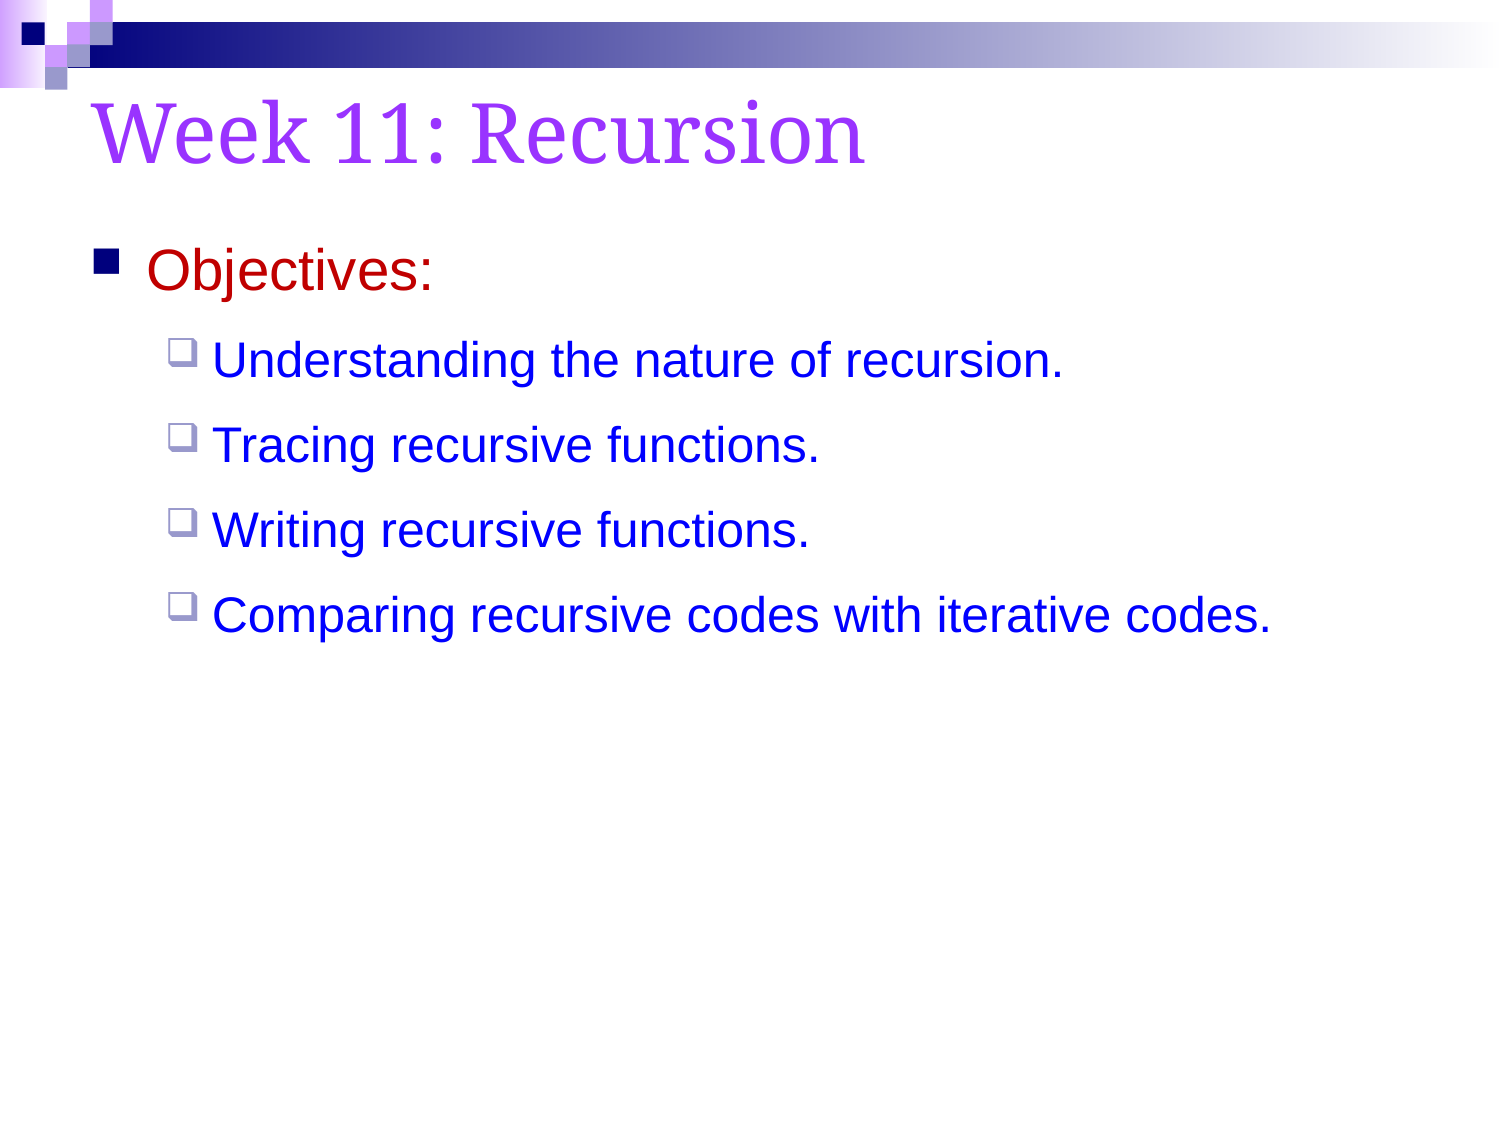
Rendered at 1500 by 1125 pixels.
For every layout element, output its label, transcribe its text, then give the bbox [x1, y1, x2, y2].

list Objectives: Understanding the nature of recursion. Tracing recursive functions. Writing recursive functions. Comparing recursive codes with iterative codes. [74, 224, 1426, 878]
title Week 11: Recursion [74, 63, 1426, 197]
